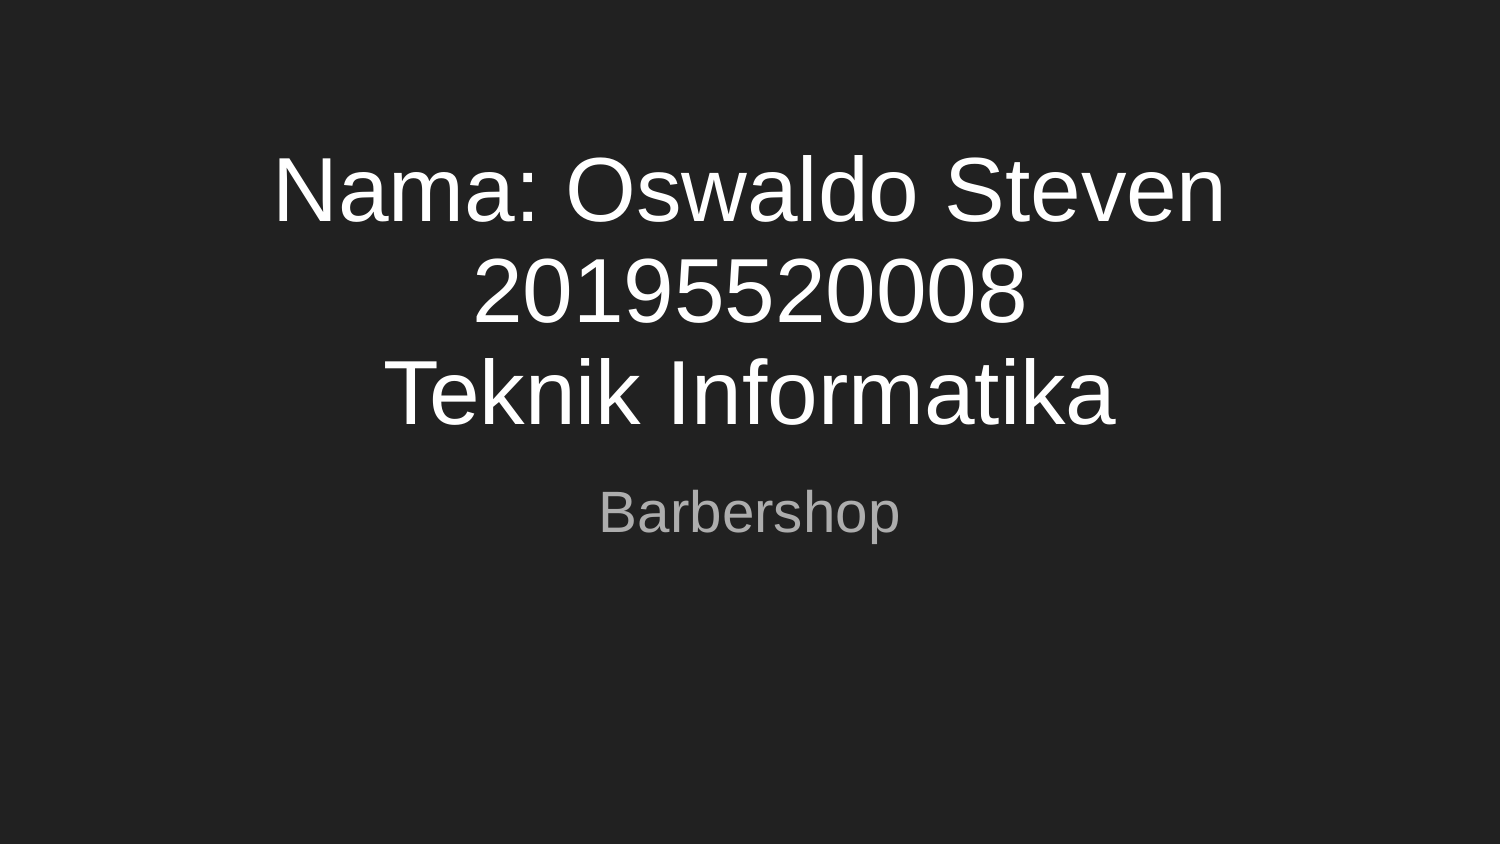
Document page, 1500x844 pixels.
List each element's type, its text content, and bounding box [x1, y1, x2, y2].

subtitle Barbershop [51, 464, 1449, 595]
title Nama: Oswaldo Steven 20195520008 Teknik Informatika [51, 122, 1449, 459]
